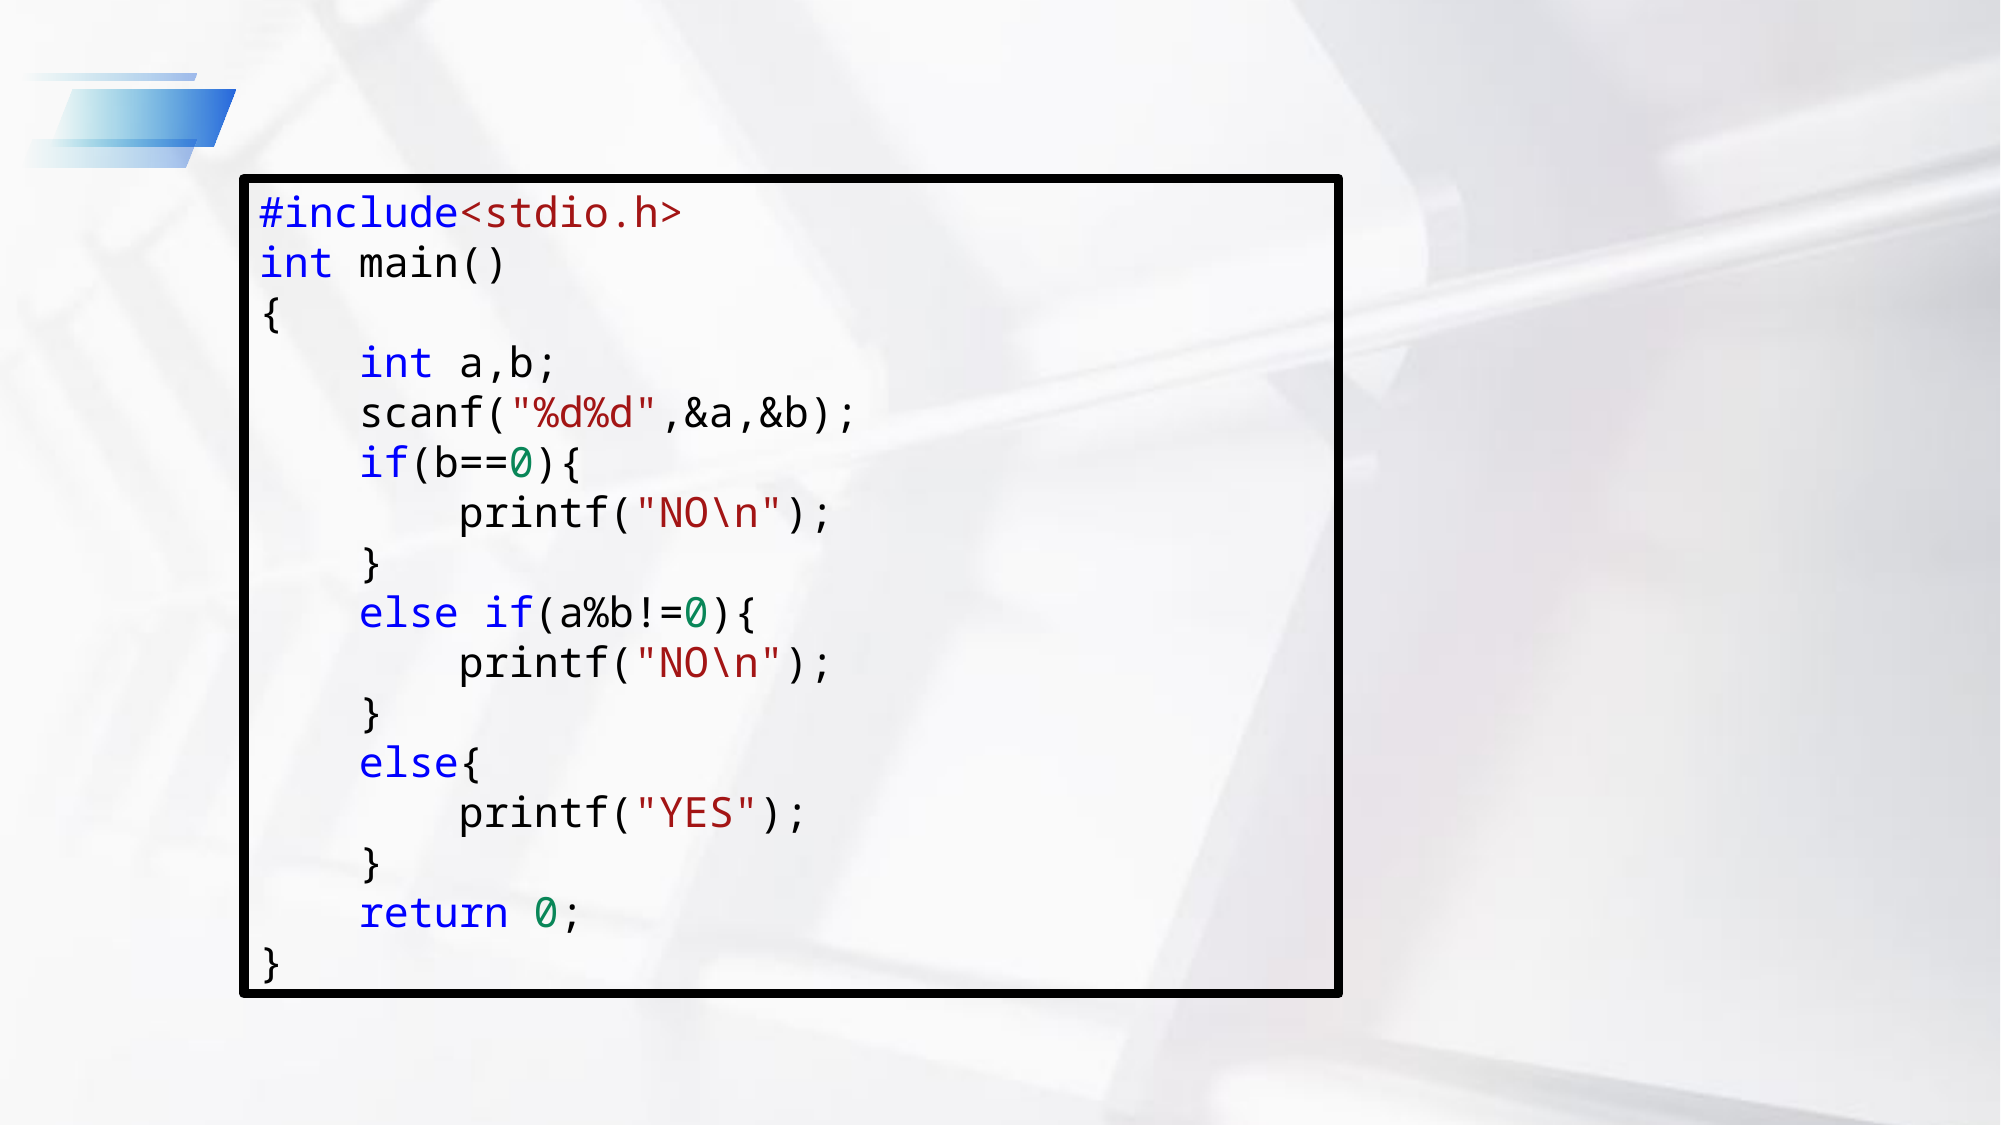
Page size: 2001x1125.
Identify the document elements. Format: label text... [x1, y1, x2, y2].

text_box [20, 73, 235, 168]
picture [0, 0, 2001, 1125]
text_box #include<stdio.h> int main() { int a,b; scanf("%d%d",&a,&b); if(b==0){ printf("NO\n"); } else if(a%b!=0){ printf("NO\n"); } else{ printf("YES"); } return 0; } [244, 178, 1339, 994]
